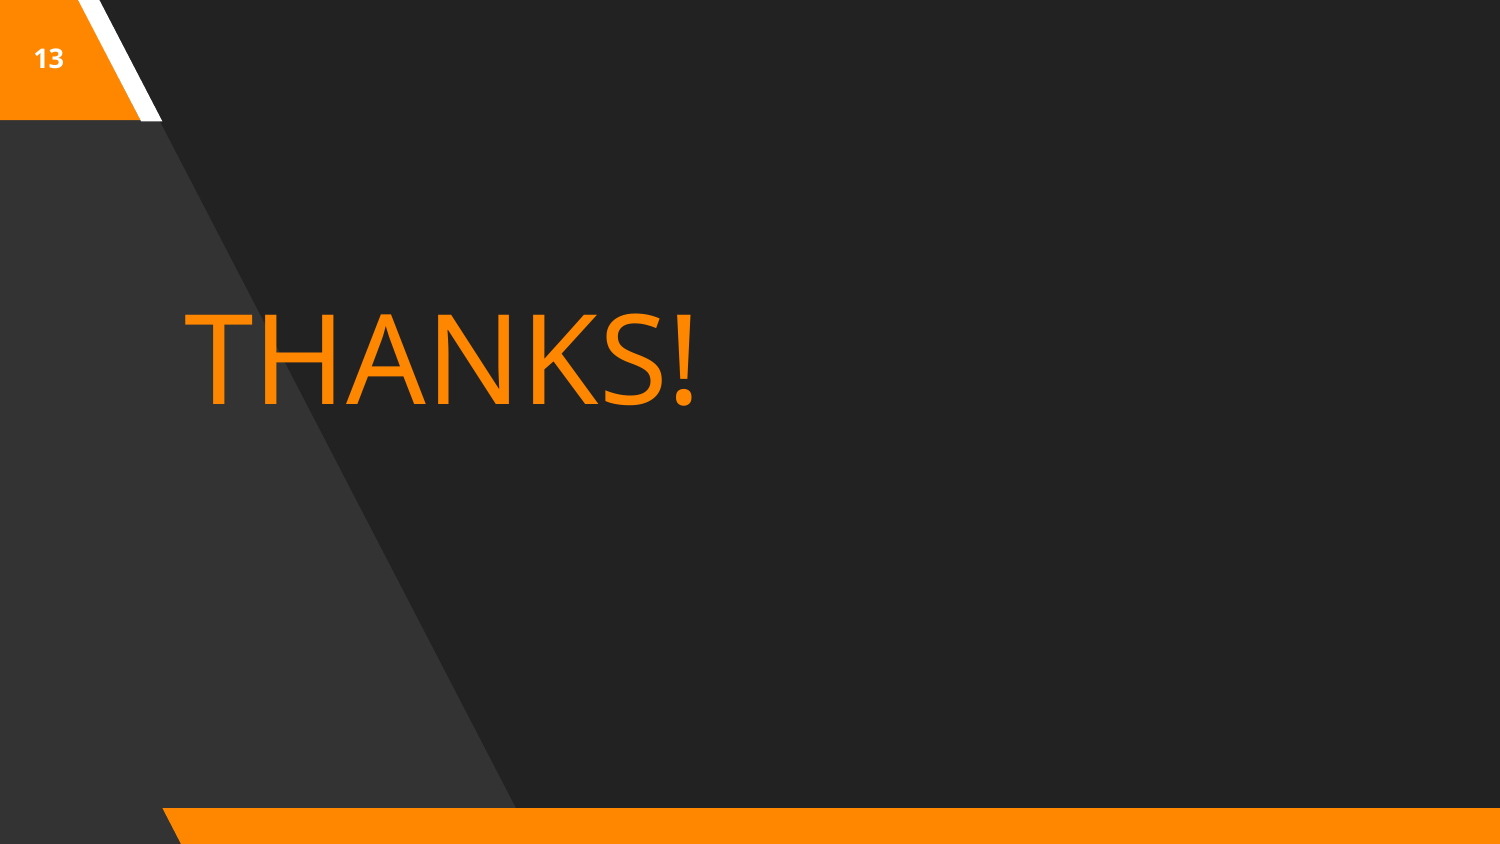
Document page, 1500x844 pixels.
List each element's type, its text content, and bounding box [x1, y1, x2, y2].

slide_number 13 [0, 0, 98, 121]
title THANKS! [169, 259, 1265, 450]
